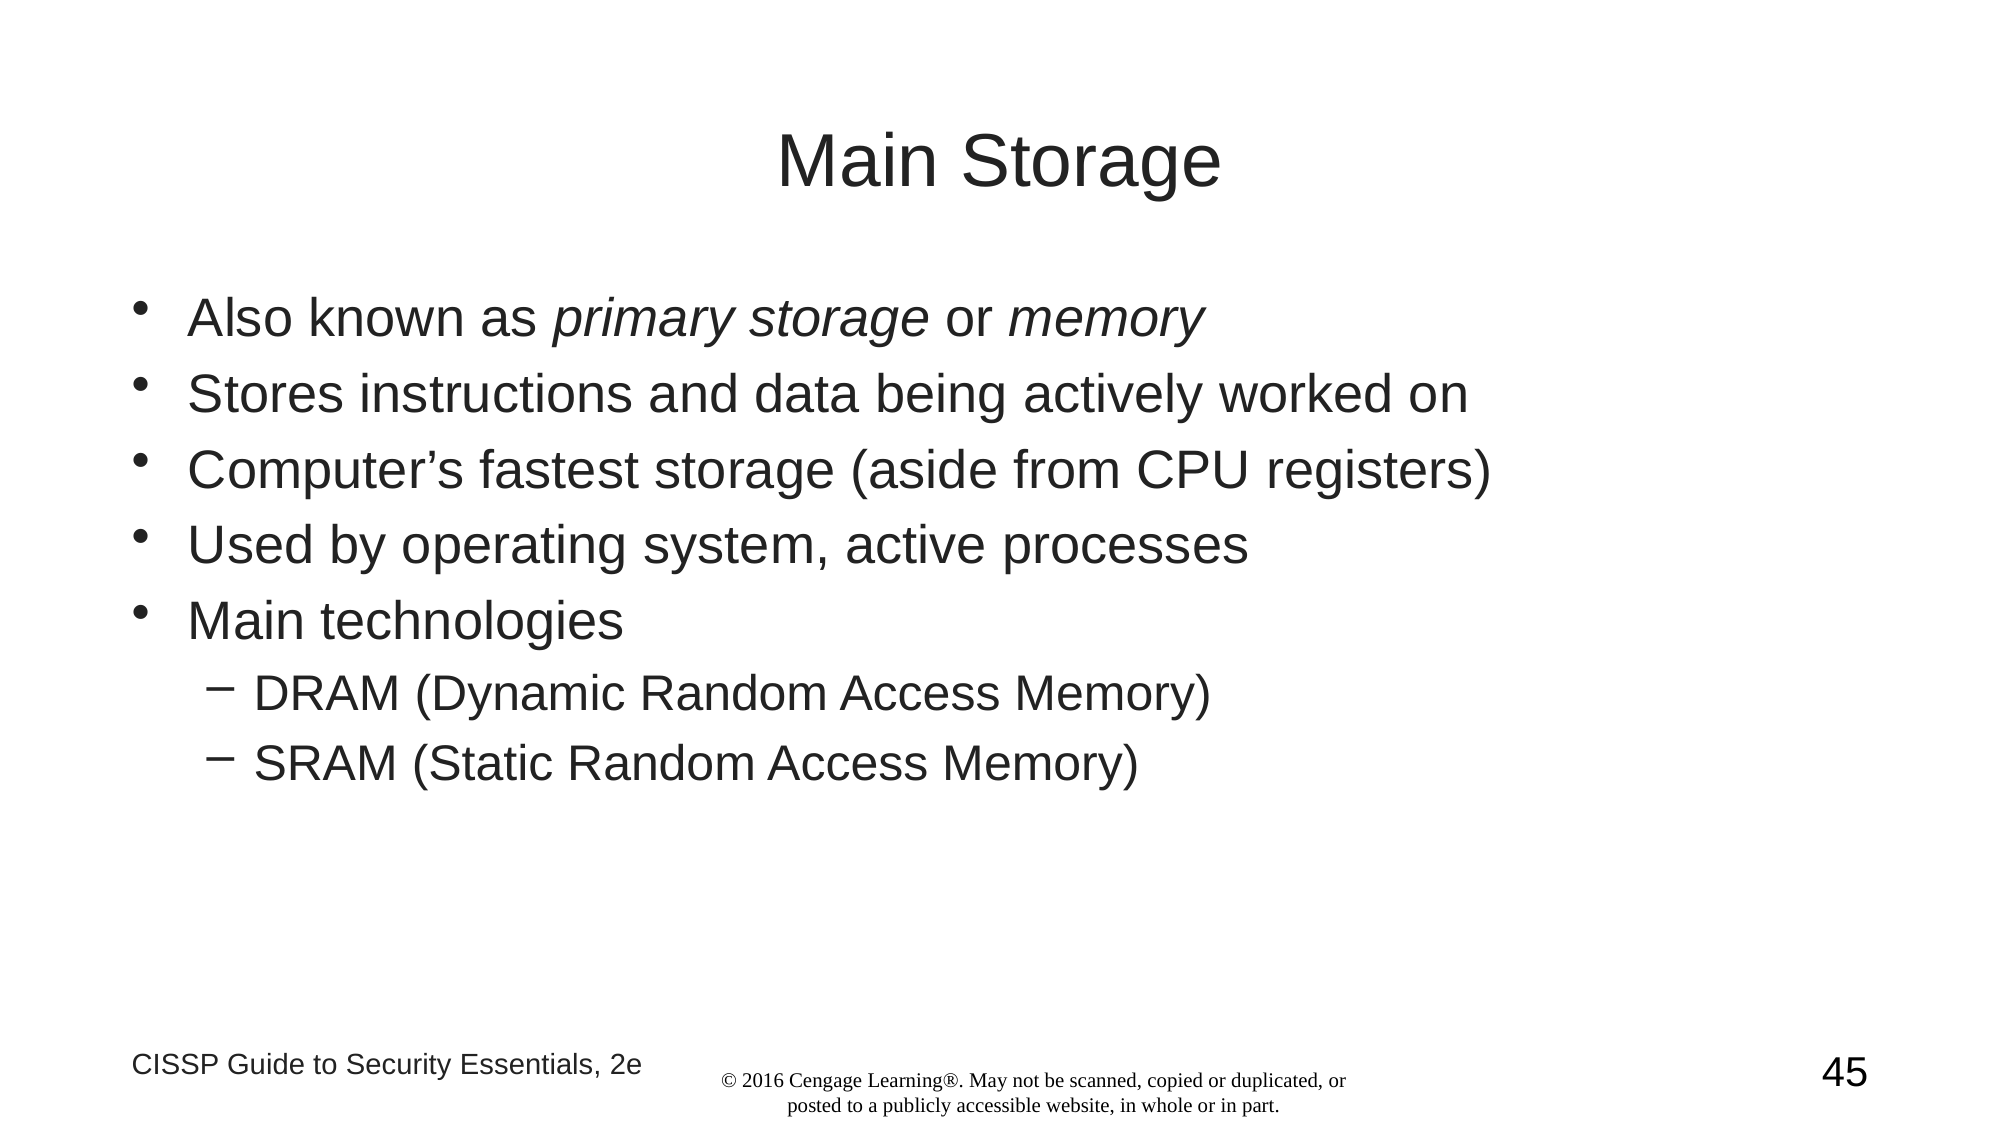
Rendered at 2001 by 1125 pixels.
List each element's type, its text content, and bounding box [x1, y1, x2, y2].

footer CISSP Guide to Security Essentials, 2e [116, 1037, 1251, 1101]
text_box © 2016 Cengage Learning®. May not be scanned, copied or duplicated, or posted to a publicly accessible website, in whole or in part. [677, 1059, 1390, 1125]
title Main Storage [116, 62, 1884, 250]
list Also known as primary storage or memory Stores instructions and data being actively worked on Computer’s fastest storage (aside from CPU registers) Used by operating system, active processes Main technologies DRAM (Dynamic Random Access Memory) SRAM (Static Random Access Memory) [116, 275, 1884, 1025]
slide_number 45 [1766, 1037, 1884, 1101]
